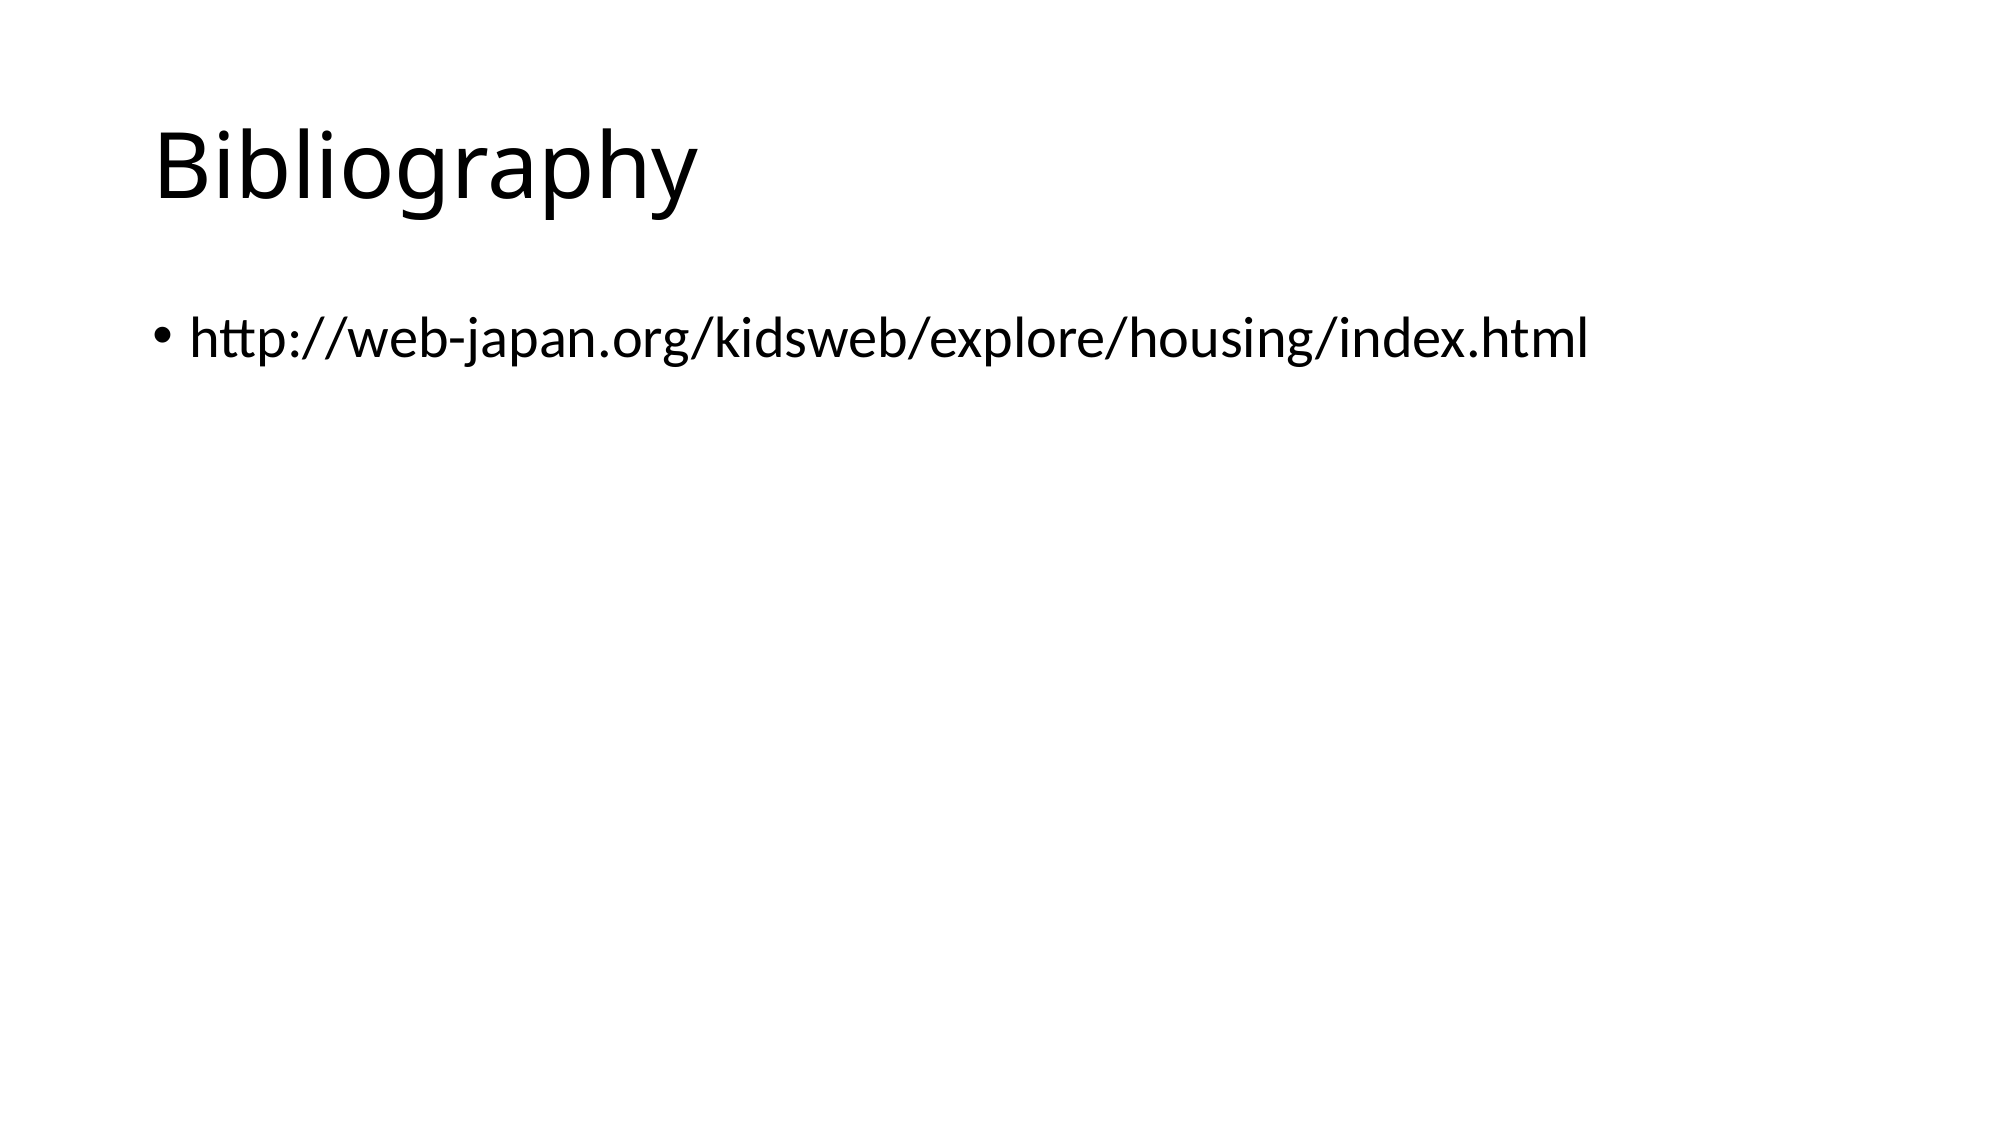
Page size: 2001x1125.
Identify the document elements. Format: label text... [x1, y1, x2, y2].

list http://web-japan.org/kidsweb/explore/housing/index.html [137, 299, 1863, 1014]
title Bibliography [137, 59, 1863, 278]
